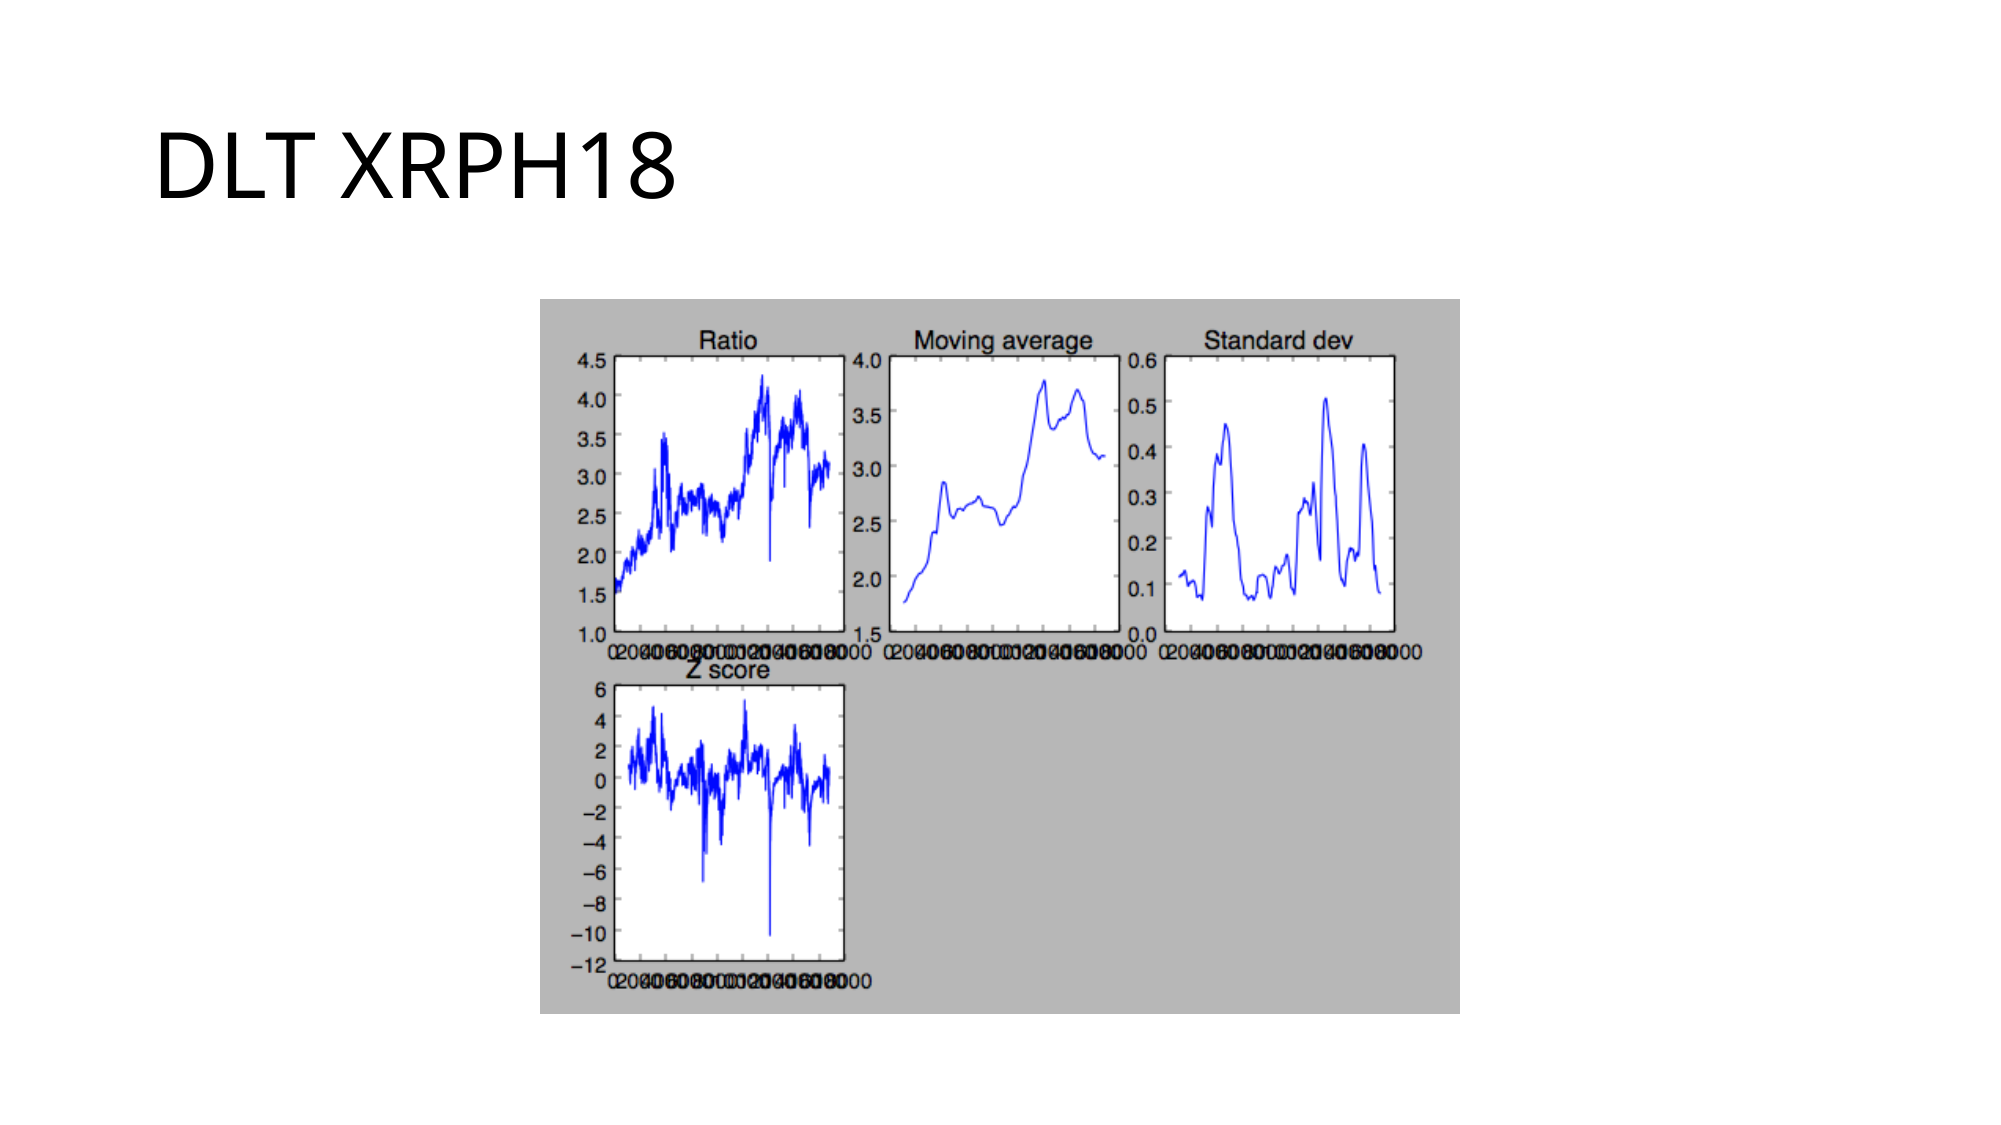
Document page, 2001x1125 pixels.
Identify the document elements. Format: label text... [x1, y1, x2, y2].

title DLT XRPH18 [137, 59, 1863, 278]
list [540, 299, 1460, 1014]
